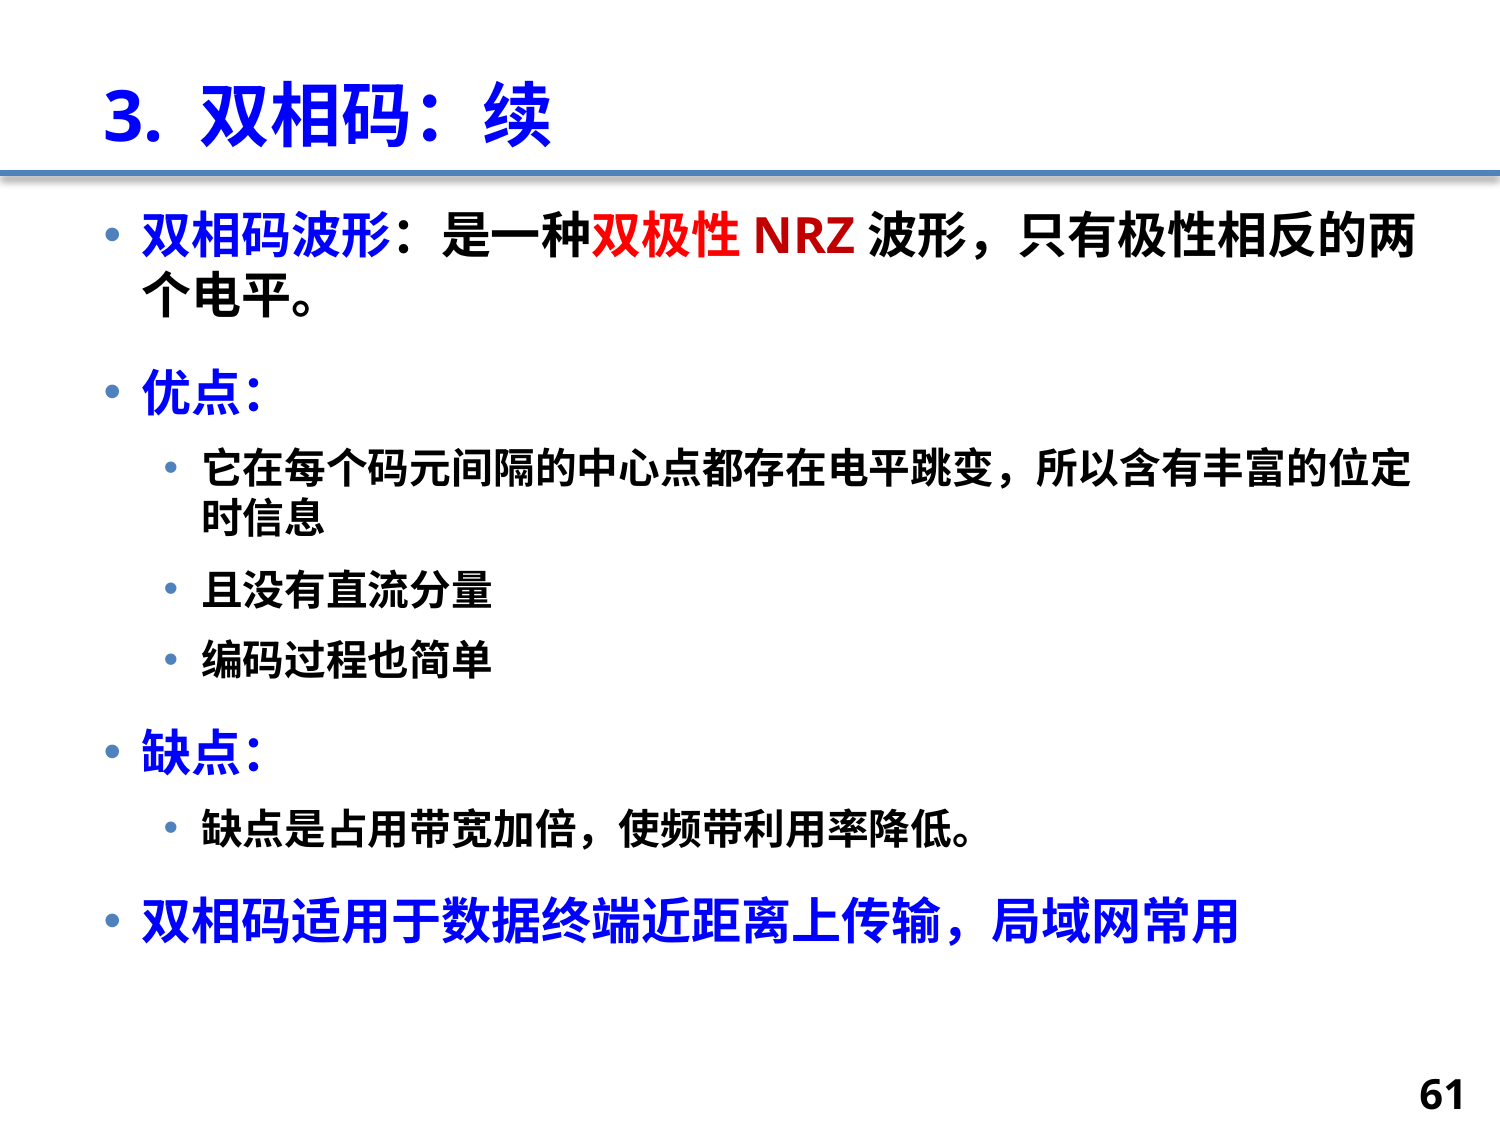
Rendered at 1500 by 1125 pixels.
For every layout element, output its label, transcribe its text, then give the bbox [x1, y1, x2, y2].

list 双相码波形：是一种双极性NRZ波形，只有极性相反的两个电平。 优点： 它在每个码元间隔的中心点都存在电平跳变，所以含有丰富的位定时信息 且没有直流分量 编码过程也简单 缺点： 缺点是占用带宽加倍，使频带利用率降低。 双相码适用于数据终端近距离上传输，局域网常用 [88, 196, 1447, 1059]
title 3. 双相码：续 [88, 30, 1412, 164]
slide_number 61 [1379, 1075, 1483, 1118]
